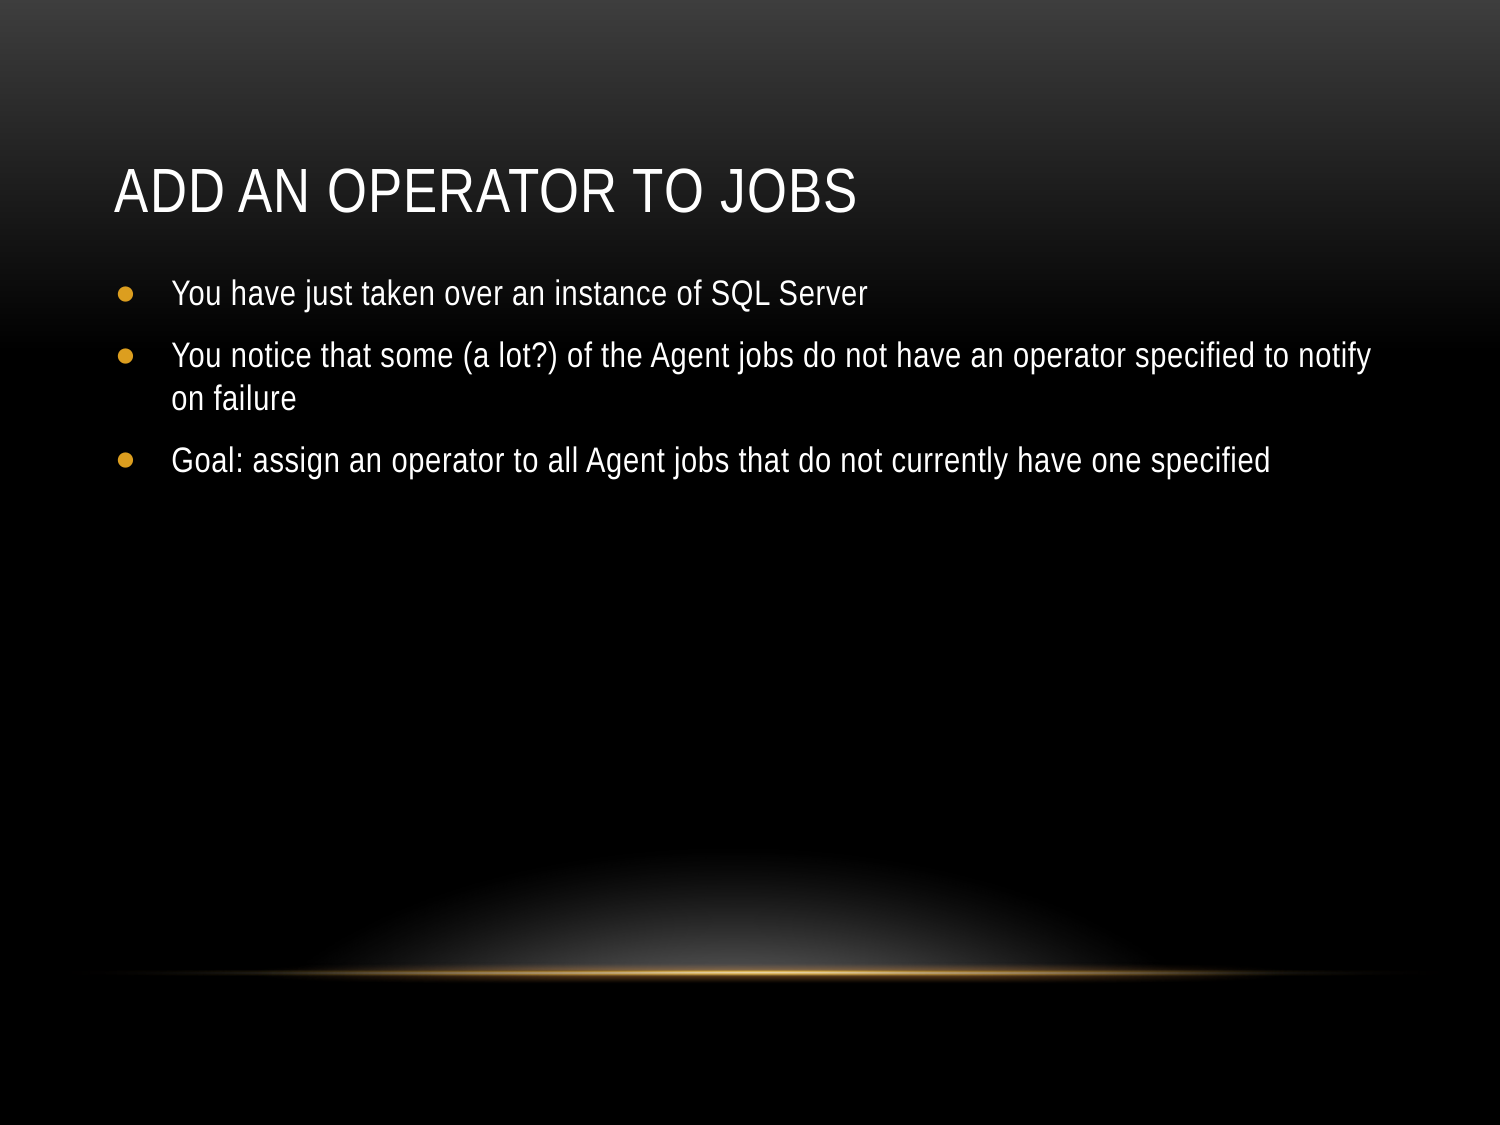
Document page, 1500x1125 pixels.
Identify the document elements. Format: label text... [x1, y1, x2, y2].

list You have just taken over an instance of SQL Server You notice that some (a lot?) of the Agent jobs do not have an operator specified to notify on failure Goal: assign an operator to all Agent jobs that do not currently have one specified [99, 262, 1400, 938]
picture [0, 0, 1500, 1125]
title Add an operator to jobs [99, 45, 1400, 233]
